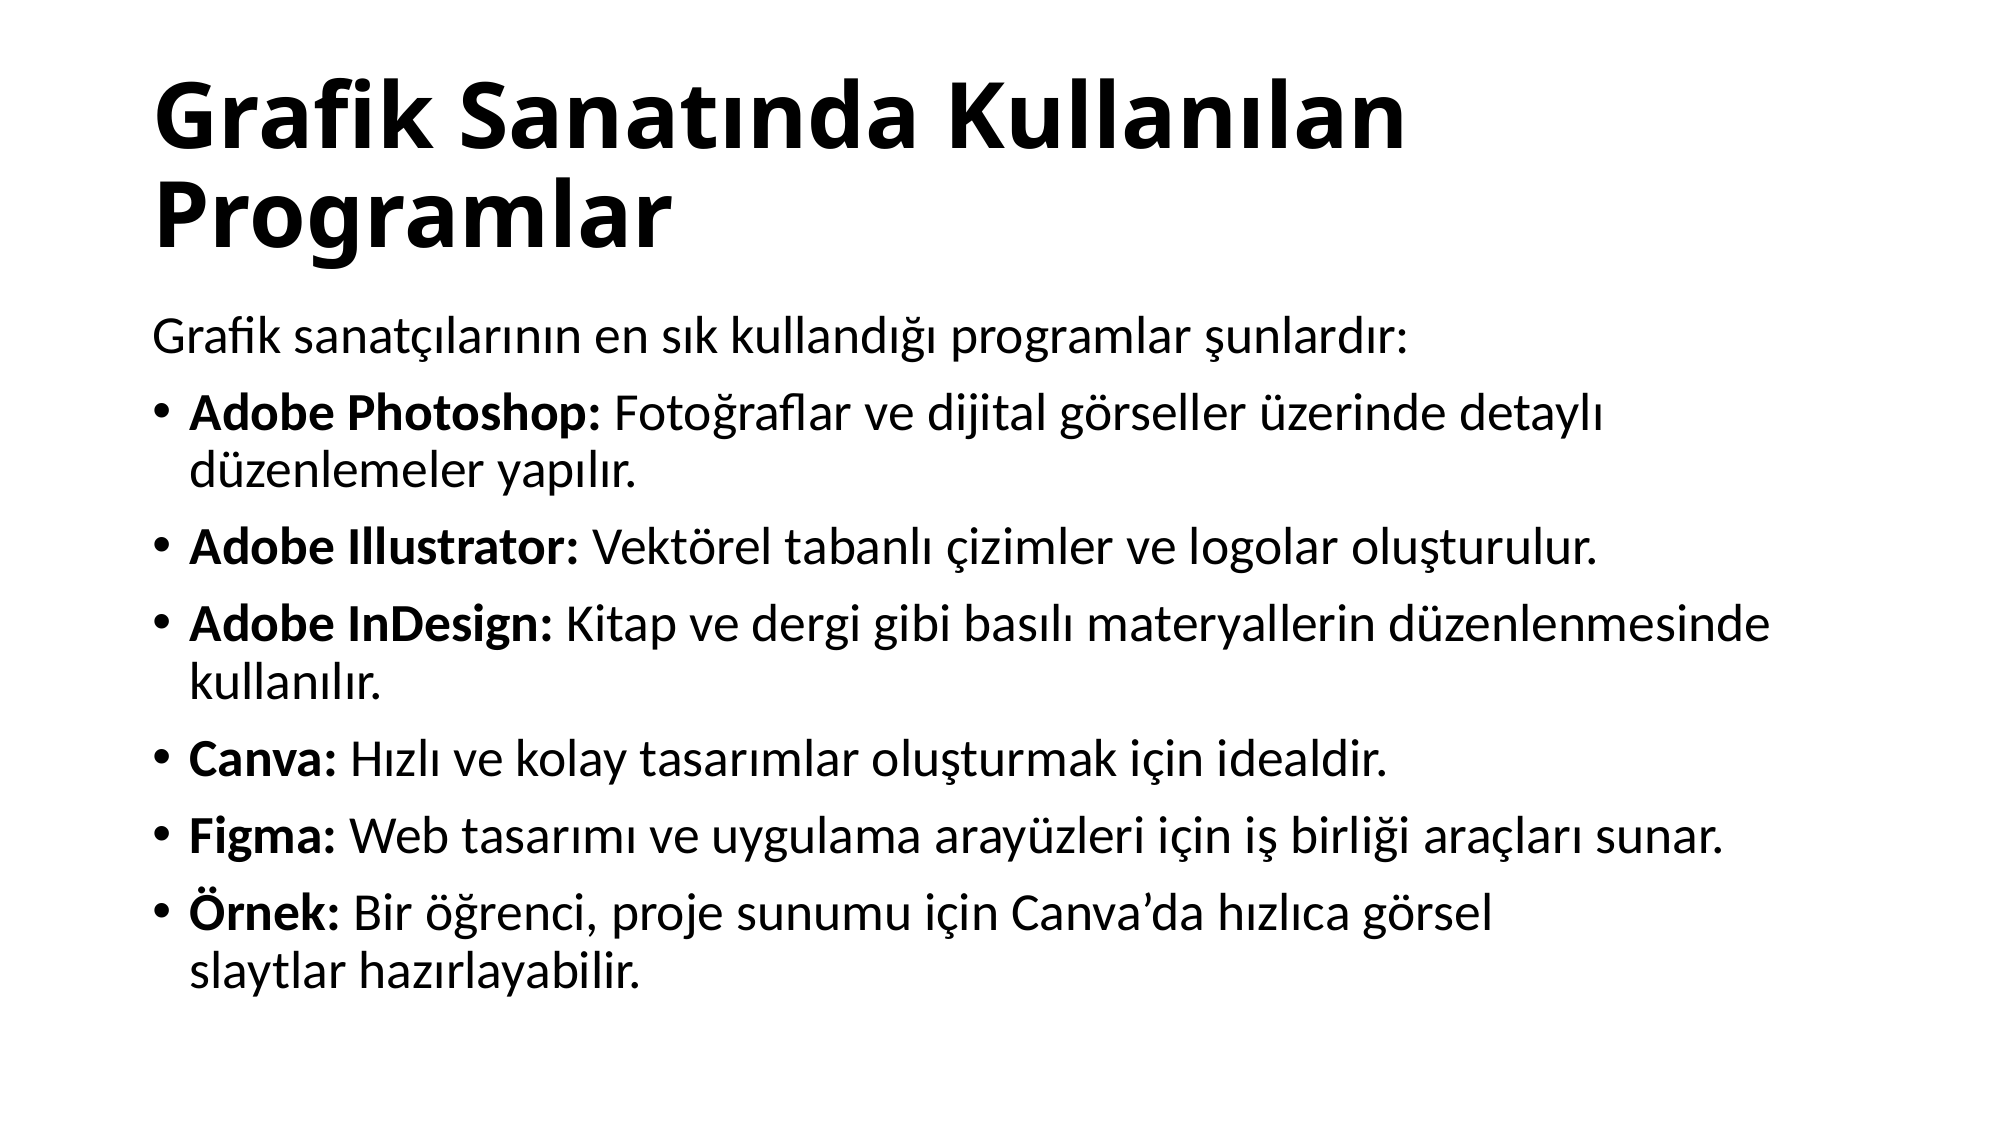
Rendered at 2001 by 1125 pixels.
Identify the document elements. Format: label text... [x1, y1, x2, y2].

title Grafik Sanatında Kullanılan Programlar [137, 59, 1863, 278]
list Grafik sanatçılarının en sık kullandığı programlar şunlardır: Adobe Photoshop: Fotoğraflar ve dijital görseller üzerinde detaylı düzenlemeler yapılır. Adobe Illustrator: Vektörel tabanlı çizimler ve logolar oluşturulur. Adobe InDesign: Kitap ve dergi gibi basılı materyallerin düzenlenmesinde kullanılır. Canva: Hızlı ve kolay tasarımlar oluşturmak için idealdir. Figma: Web tasarımı ve uygulama arayüzleri için iş birliği araçları sunar. Örnek: Bir öğrenci, proje sunumu için Canva’da hızlıca görsel slaytlar hazırlayabilir. [137, 299, 1863, 1014]
